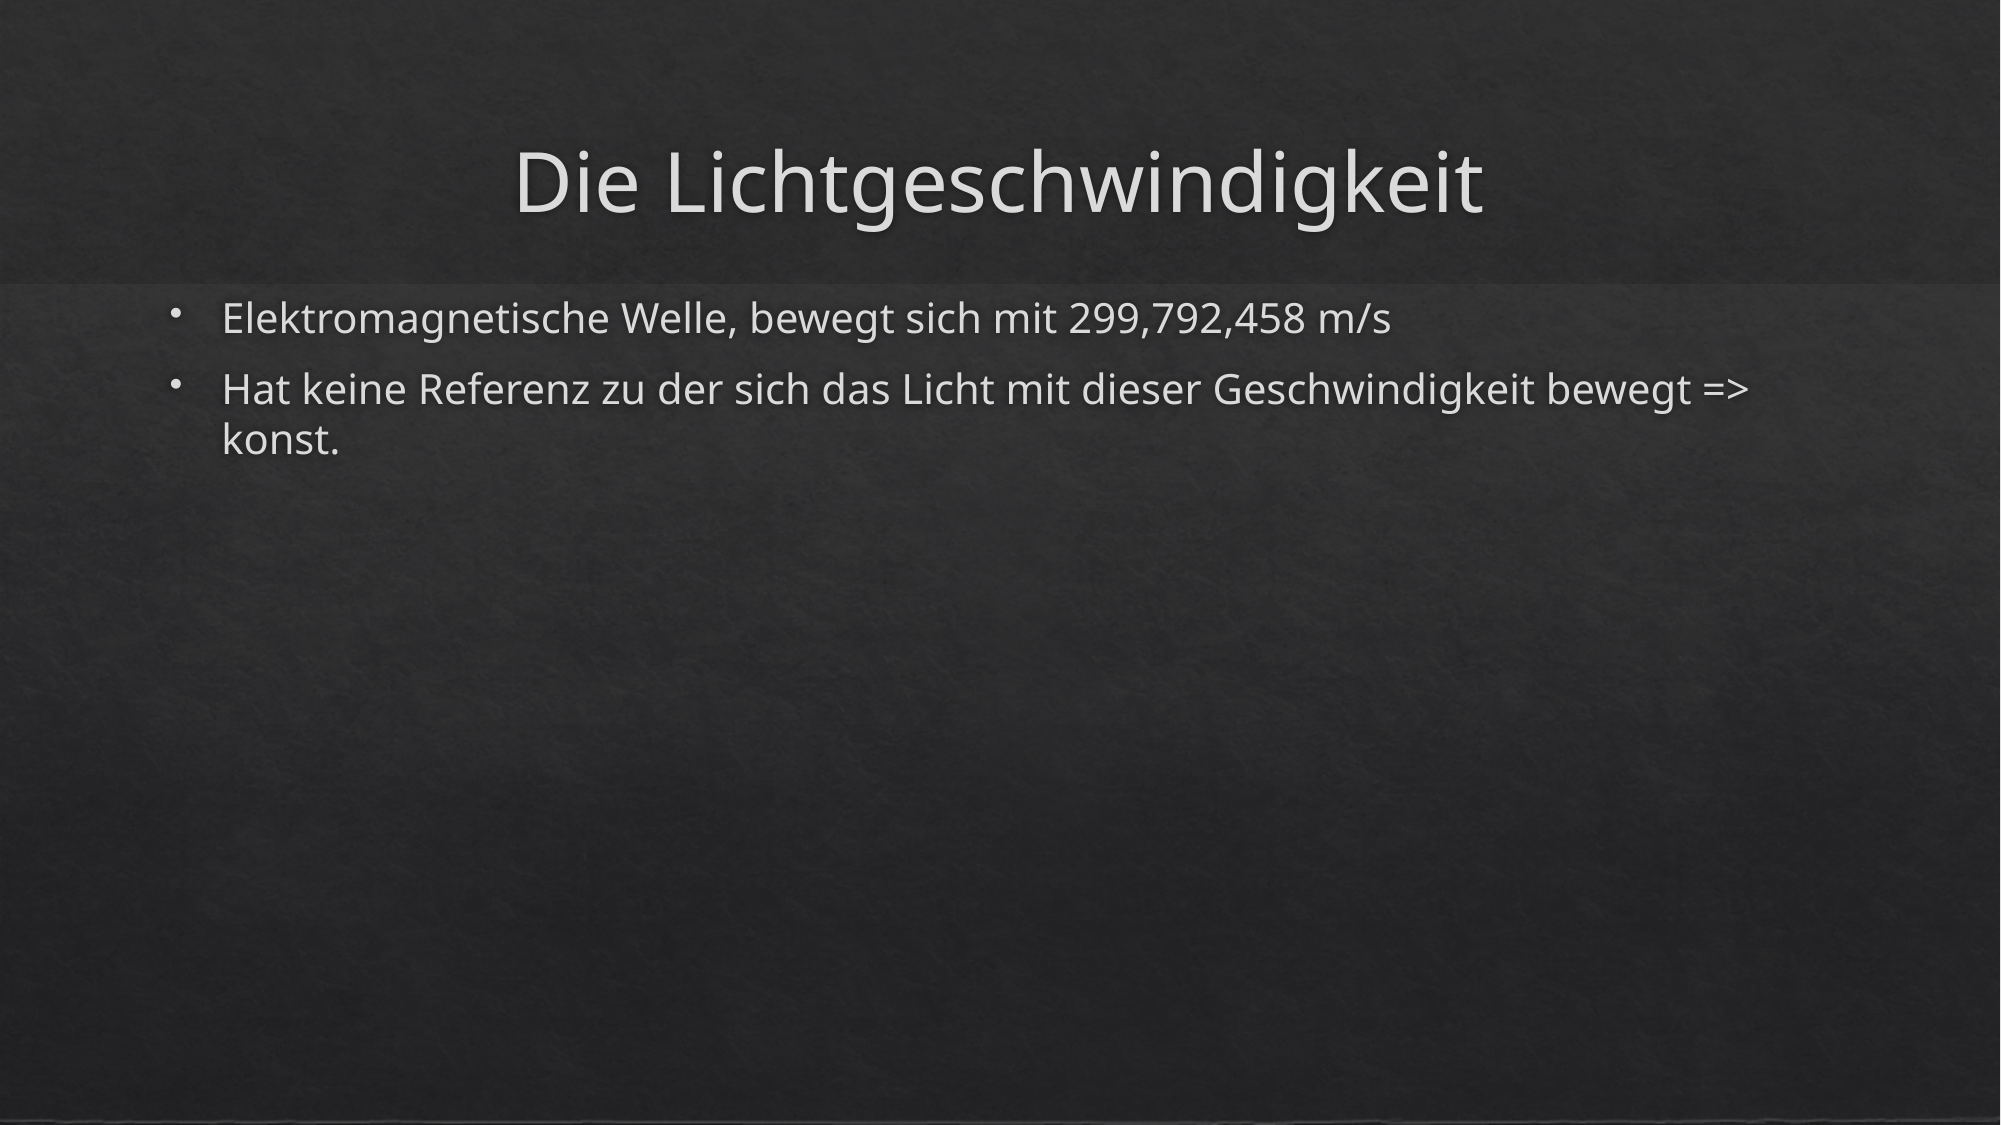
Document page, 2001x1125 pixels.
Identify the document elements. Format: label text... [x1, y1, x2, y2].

title Die Lichtgeschwindigkeit [149, 99, 1849, 260]
picture [0, 283, 2000, 1125]
